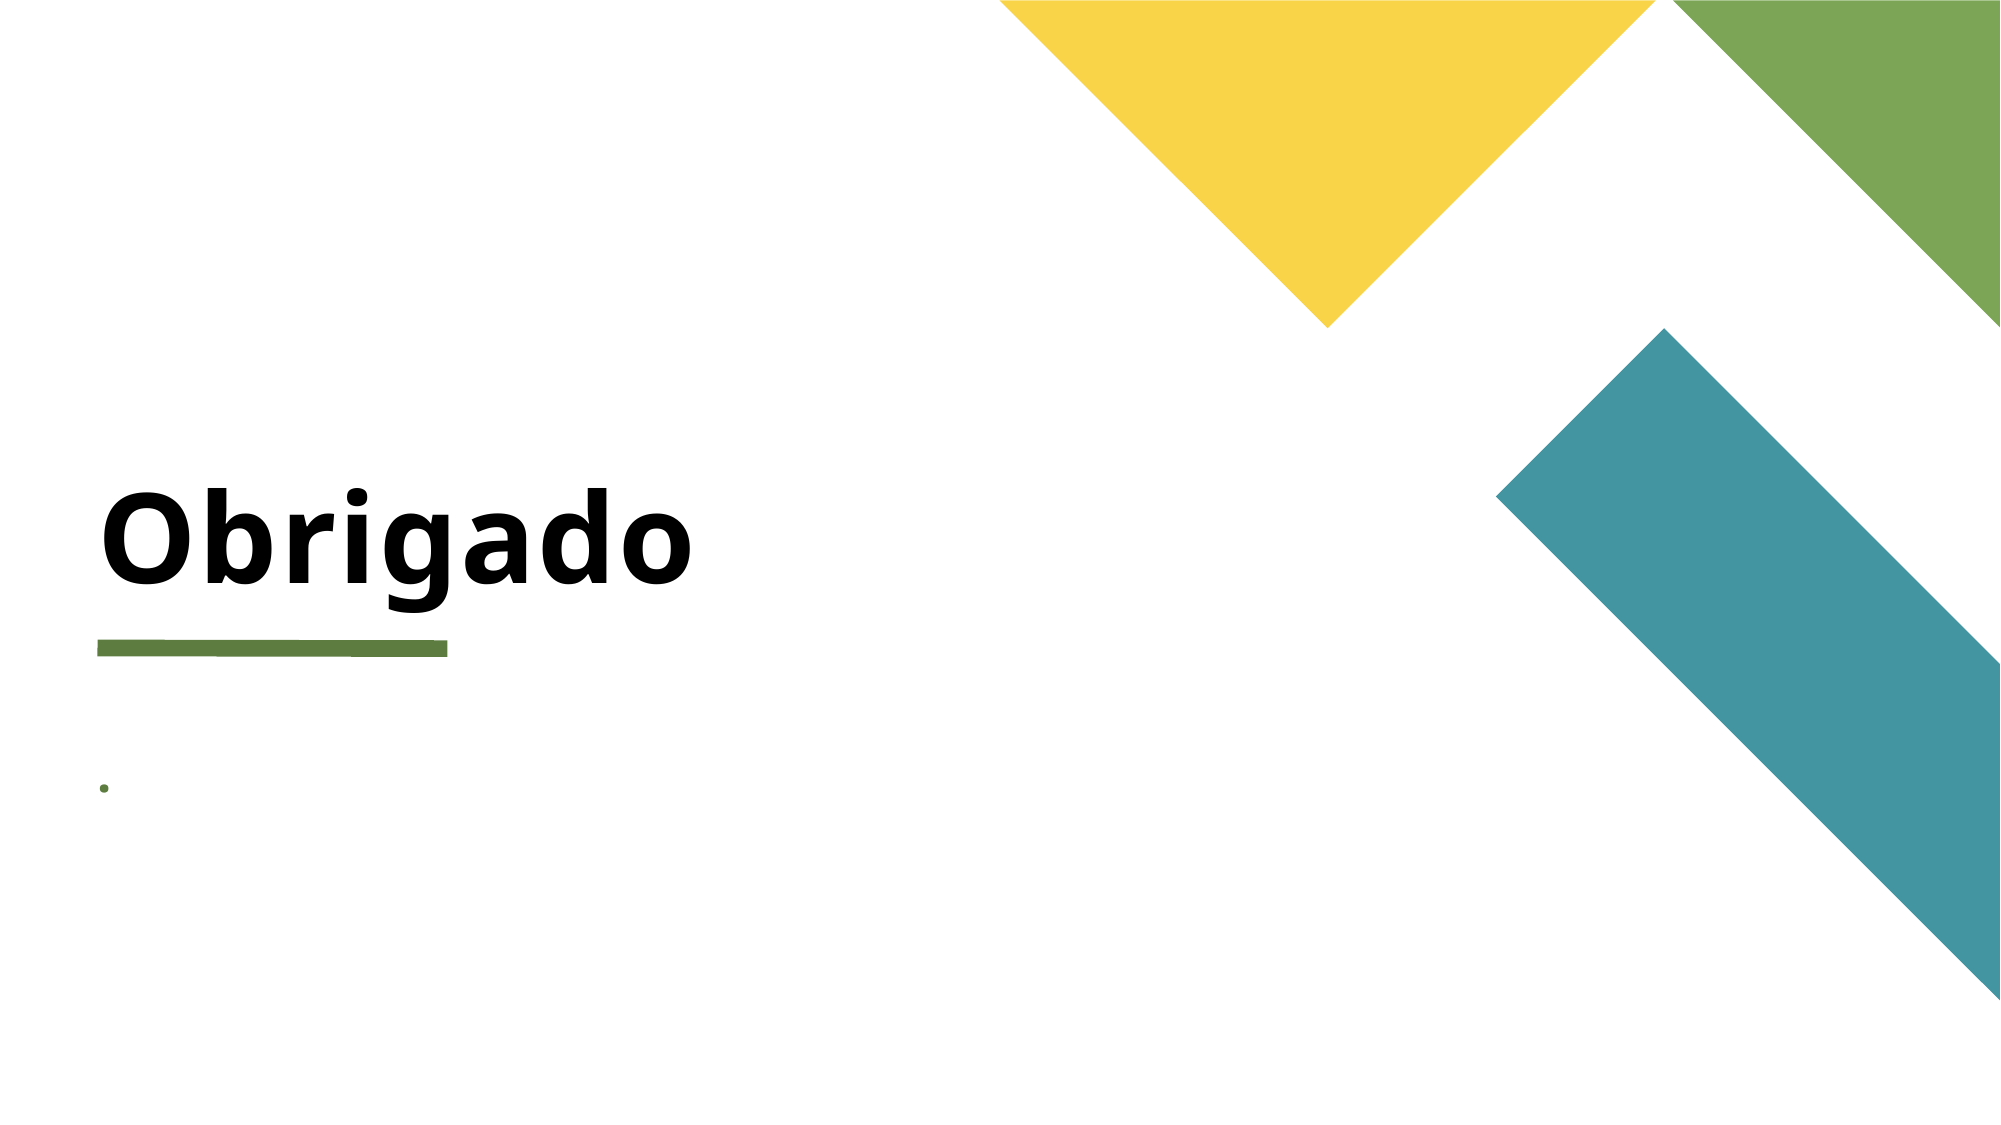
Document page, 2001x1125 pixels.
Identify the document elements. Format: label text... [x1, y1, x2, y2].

title Obrigado [97, 67, 998, 608]
list . [97, 749, 123, 1020]
